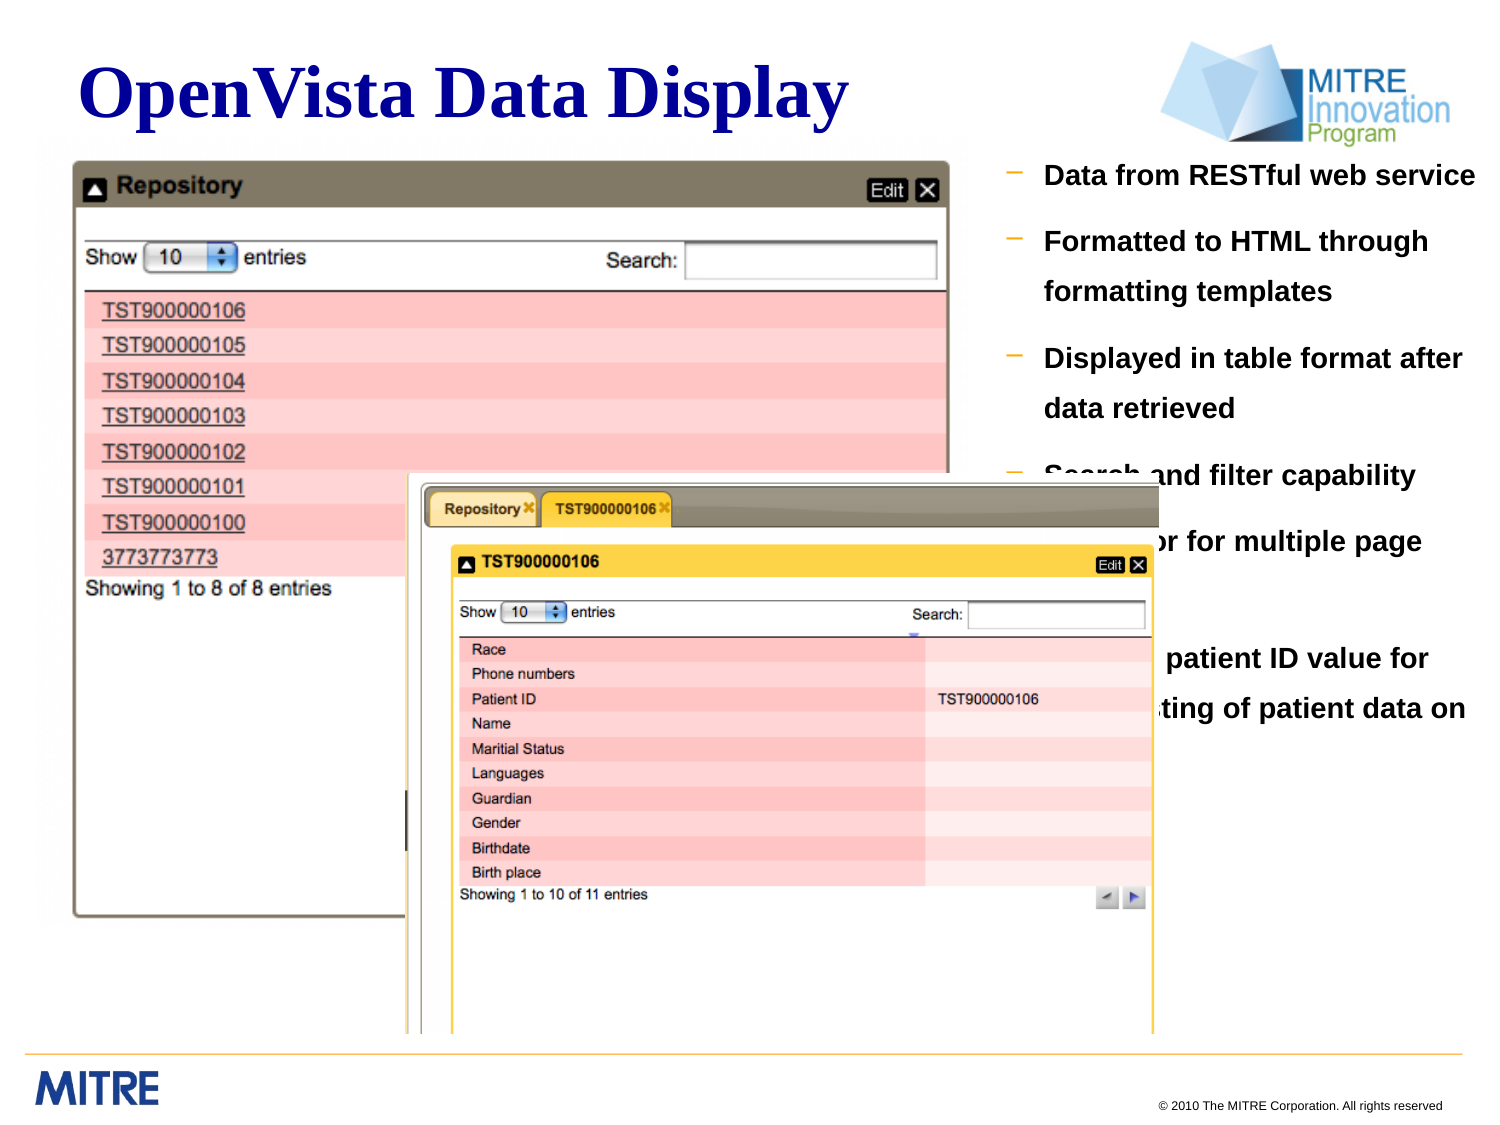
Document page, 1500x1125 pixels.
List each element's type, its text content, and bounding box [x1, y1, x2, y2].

picture [1160, 41, 1450, 133]
title OpenVista Data Display [62, 62, 1413, 135]
picture [404, 473, 1159, 1034]
picture [30, 1068, 163, 1111]
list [0, 137, 1169, 927]
text_box Data from RESTful web service Formatted to HTML through formatting templates Displayed in table format after data retrieved Search and filter capability Navigator for multiple page views Click on patient ID value for detail listing of patient data on new tab. [766, 133, 1500, 888]
